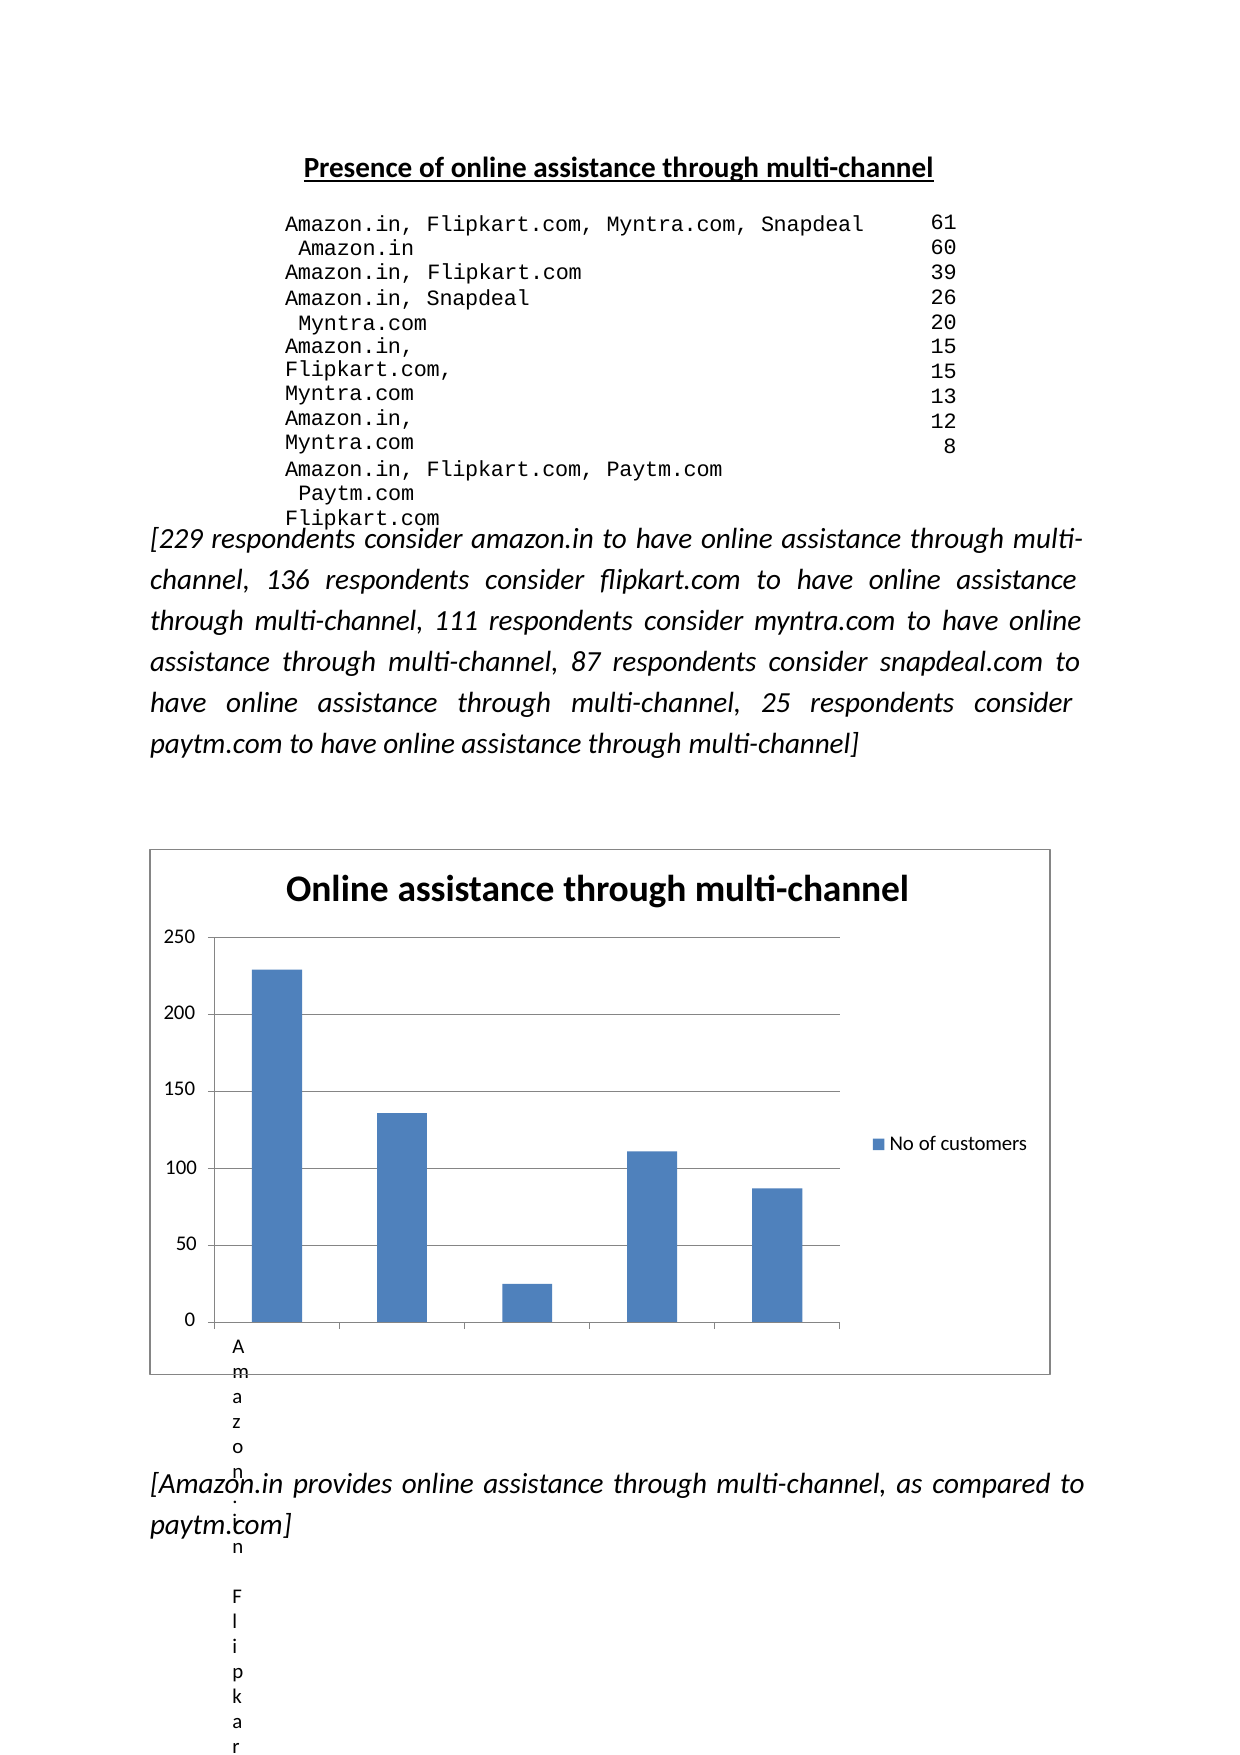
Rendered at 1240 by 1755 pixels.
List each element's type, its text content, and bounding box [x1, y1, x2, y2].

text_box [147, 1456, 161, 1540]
text_box 100 50 0 Amazon.in Flipkart.com Paytm.com Myntra.com Snapdeal.com [161, 1375, 839, 1755]
text_box Amazon.in, Flipkart.com, Myntra.com, Snapdeal Amazon.in Amazon.in, Flipkart.com Amazon.in, Snapdeal Myntra.com Amazon.in, Flipkart.com, Myntra.com Amazon.in, Myntra.com Amazon.in, Flipkart.com, Paytm.com Paytm.com Flipkart.com [283, 206, 879, 511]
text_box Presence of online assistance through multi-channel [301, 146, 939, 184]
text_box [229 respondents consider amazon.in to have online assistance through multi- channel, 136 respondents consider flipkart.com to have online assistance through multi-channel, 111 respondents consider myntra.com to have online assistance through multi-channel, 87 respondents consider snapdeal.com to have online assistance through multi-channel, 25 respondents consider paytm.com to have online assistance through multi-channel] [147, 511, 1093, 759]
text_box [206, 936, 841, 1331]
text_box [Amazon.in provides online assistance through multi-channel, as compared to paytm.com] [839, 1456, 1093, 1540]
text_box 61 60 39 26 20 15 15 13 12 8 [926, 206, 958, 459]
text_box [149, 849, 1050, 1375]
